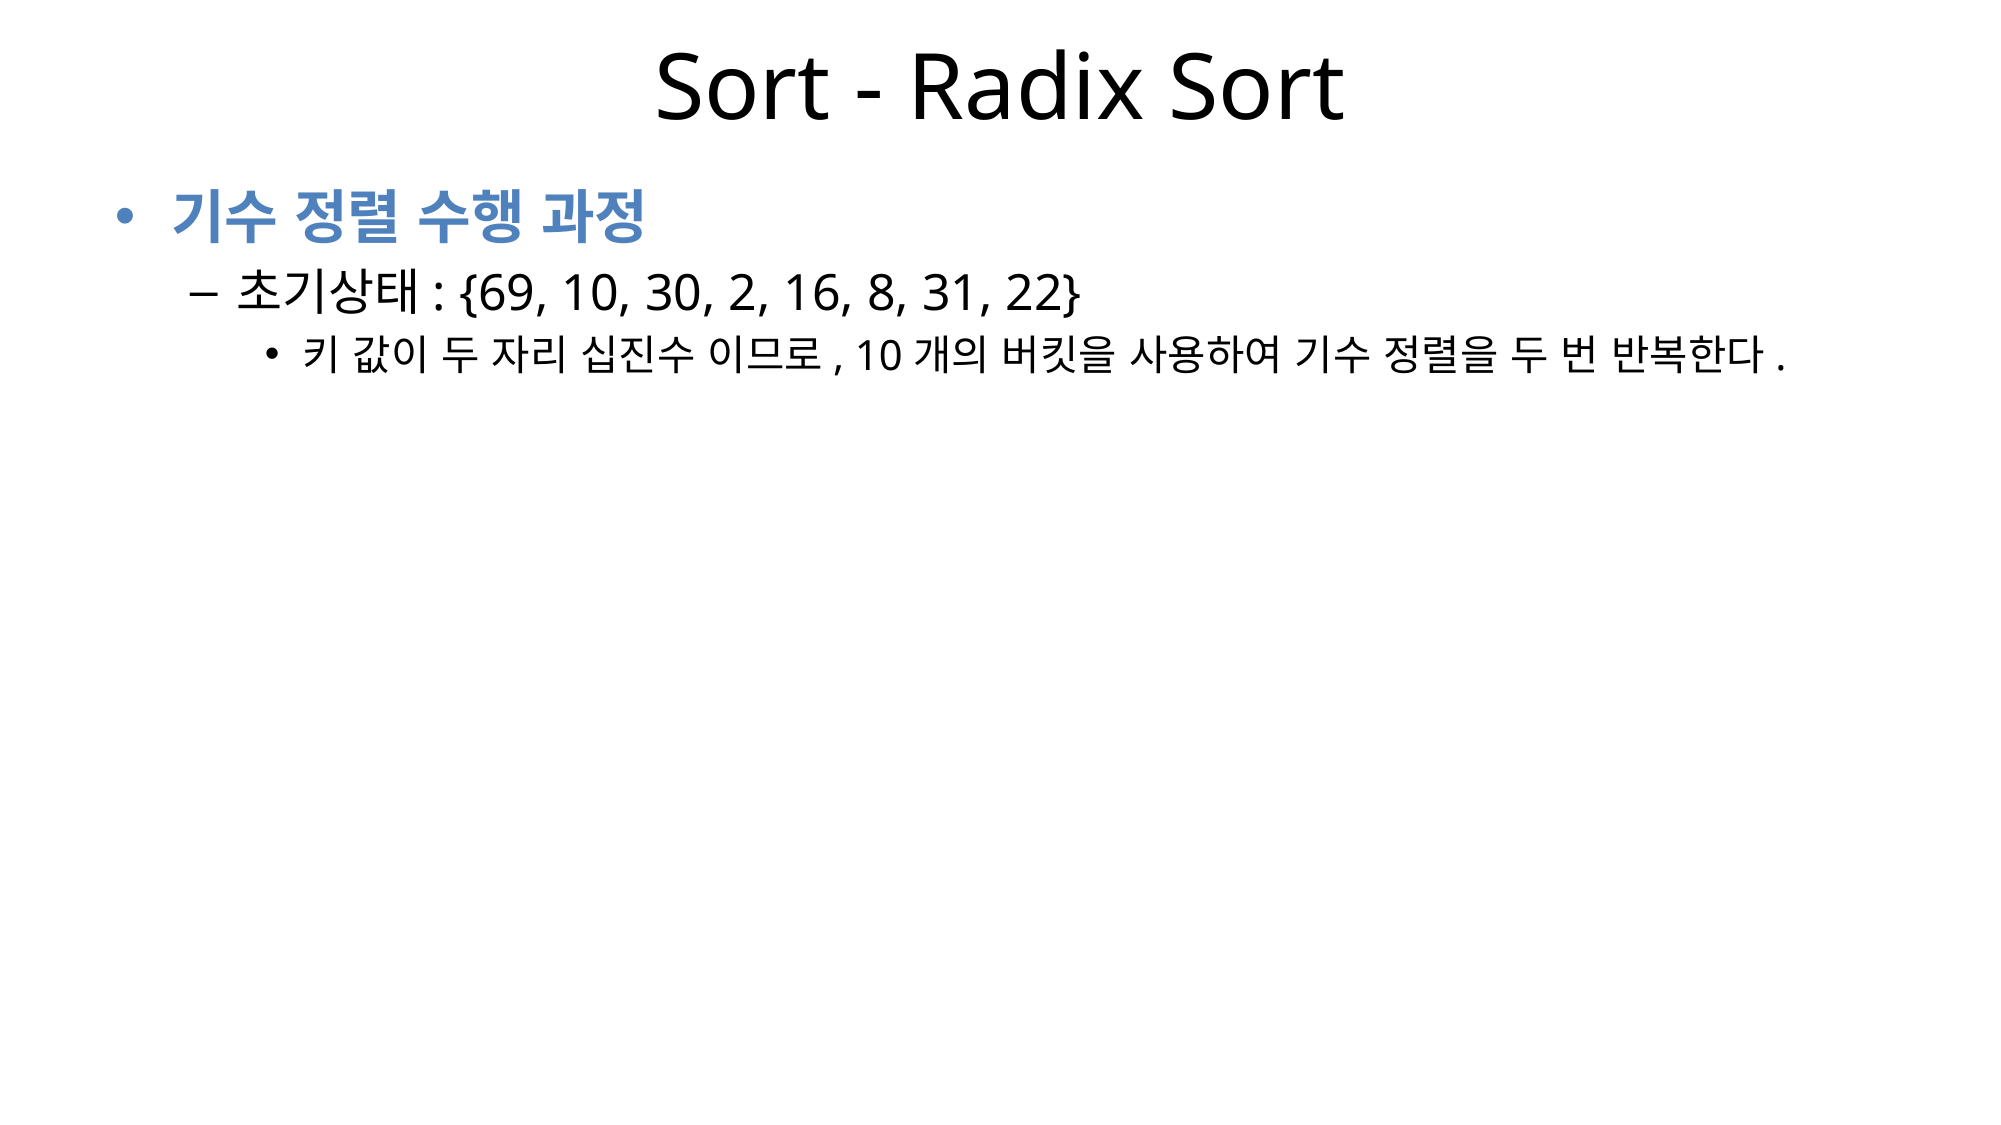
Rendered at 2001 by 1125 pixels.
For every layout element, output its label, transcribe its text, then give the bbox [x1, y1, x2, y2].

title Sort - Radix Sort [99, 19, 1900, 147]
list 기수 정렬 수행 과정 초기상태: {69, 10, 30, 2, 16, 8, 31, 22} 키 값이 두 자리 십진수 이므로, 10개의 버킷을 사용하여 기수 정렬을 두 번 반복한다. [99, 172, 1900, 1024]
